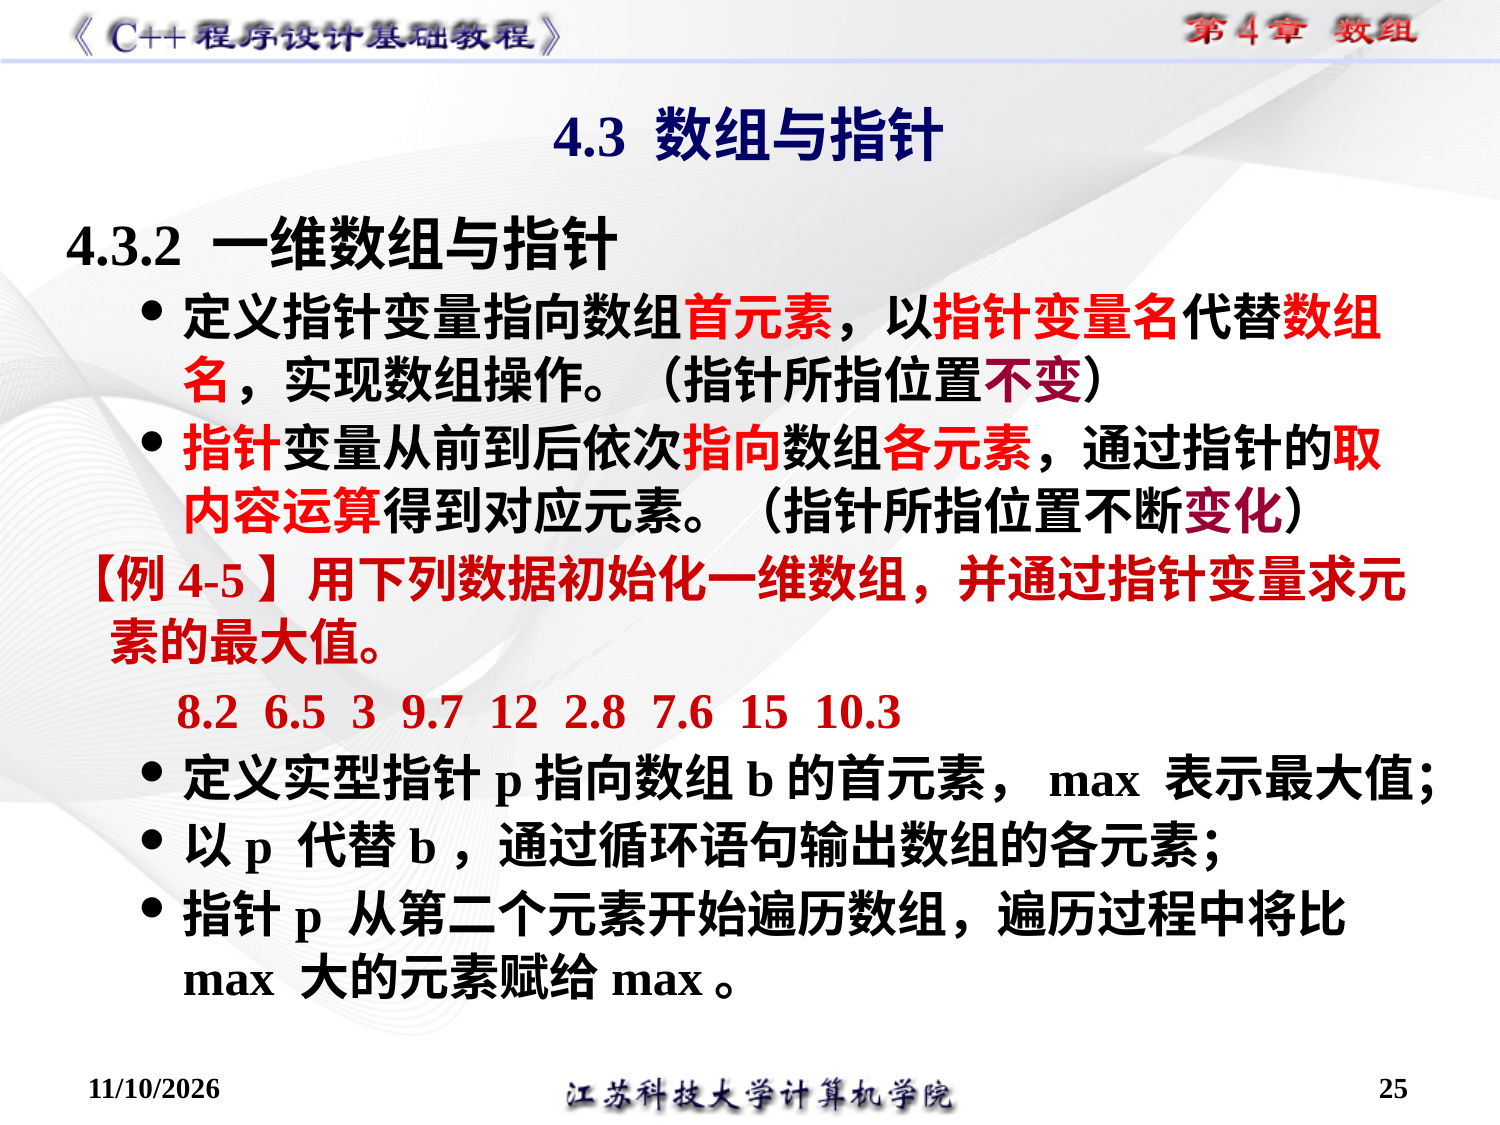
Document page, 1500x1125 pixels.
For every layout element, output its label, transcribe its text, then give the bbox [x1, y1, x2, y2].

title 4.3 数组与指针 [74, 80, 1426, 185]
picture [0, 0, 1500, 1125]
list 4.3.2 一维数组与指针 定义指针变量指向数组首元素，以指针变量名代替数组名，实现数组操作。（指针所指位置不变） 指针变量从前到后依次指向数组各元素，通过指针的取内容运算得到对应元素。（指针所指位置不断变化） 【例4-5】用下列数据初始化一维数组，并通过指针变量求元素的最大值。 8.2 6.5 3 9.7 12 2.8 7.6 15 10.3 定义实型指针p指向数组b的首元素，max 表示最大值； 以p 代替b，通过循环语句输出数组的各元素； 指针p 从第二个元素开始遍历数组，遍历过程中将比max 大的元素赋给max。 [51, 196, 1448, 1036]
